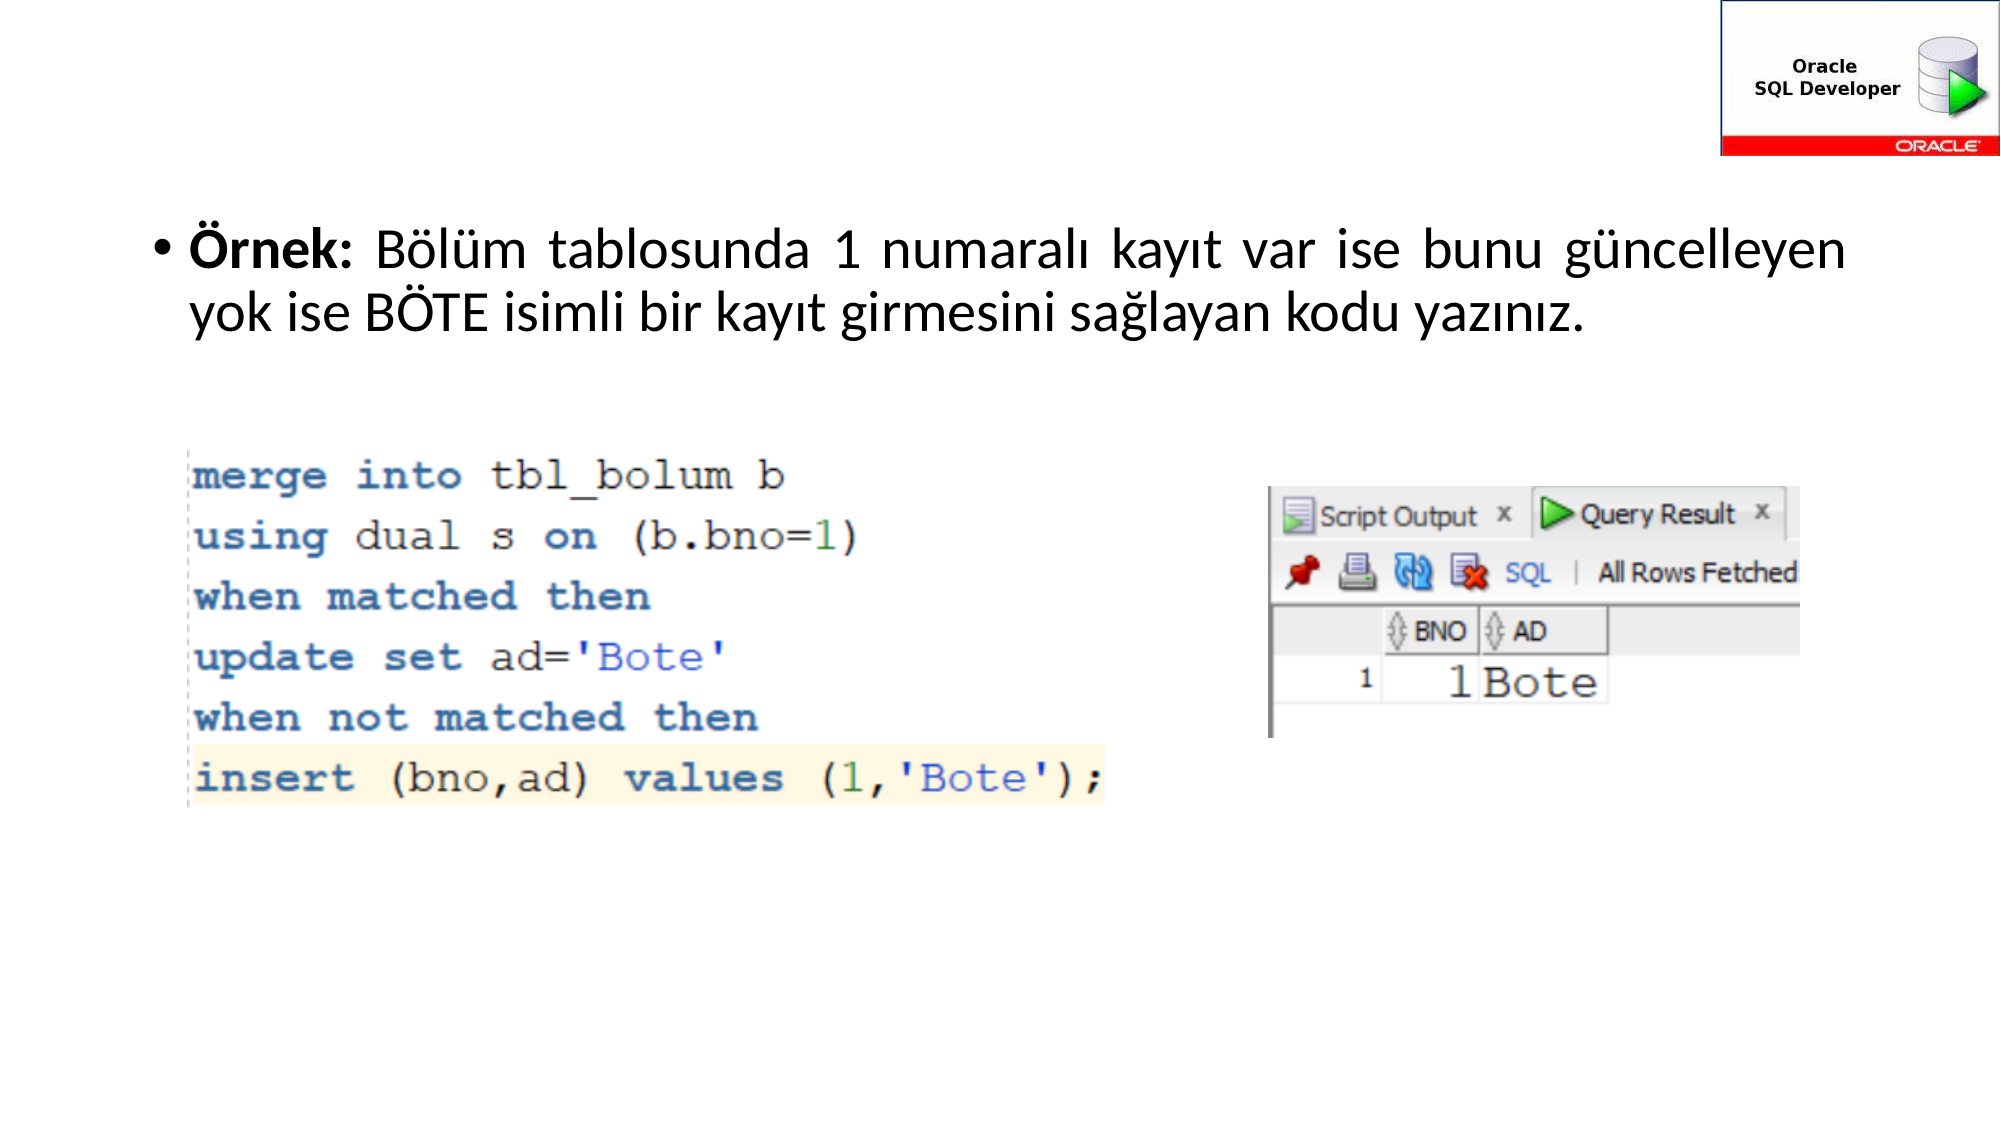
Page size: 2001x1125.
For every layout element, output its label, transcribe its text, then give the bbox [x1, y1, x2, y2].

picture [187, 448, 1105, 808]
list Örnek: Bölüm tablosunda 1 numaralı kayıt var ise bunu güncelleyen yok ise BÖTE isimli bir kayıt girmesini sağlayan kodu yazınız. [137, 210, 1863, 1014]
picture [1720, 0, 2000, 156]
picture [1268, 486, 1800, 738]
